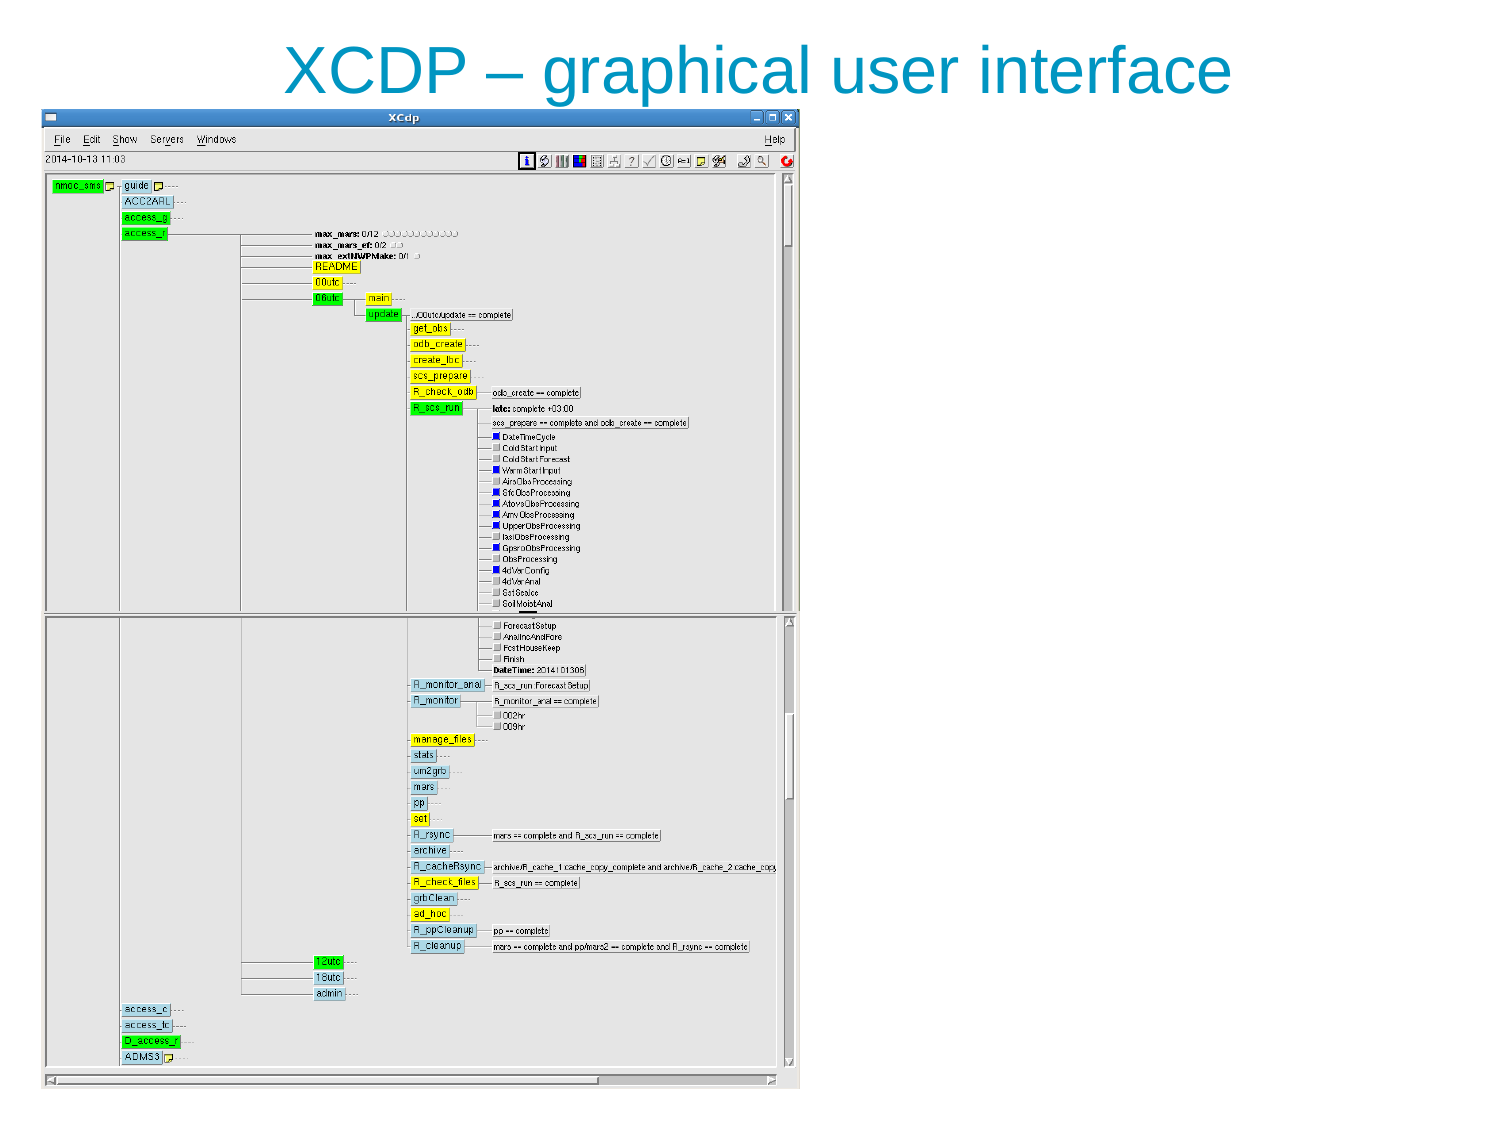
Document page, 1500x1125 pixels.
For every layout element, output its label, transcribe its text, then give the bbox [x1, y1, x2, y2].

picture [41, 108, 800, 1090]
title XCDP – graphical user interface [41, 0, 1459, 134]
